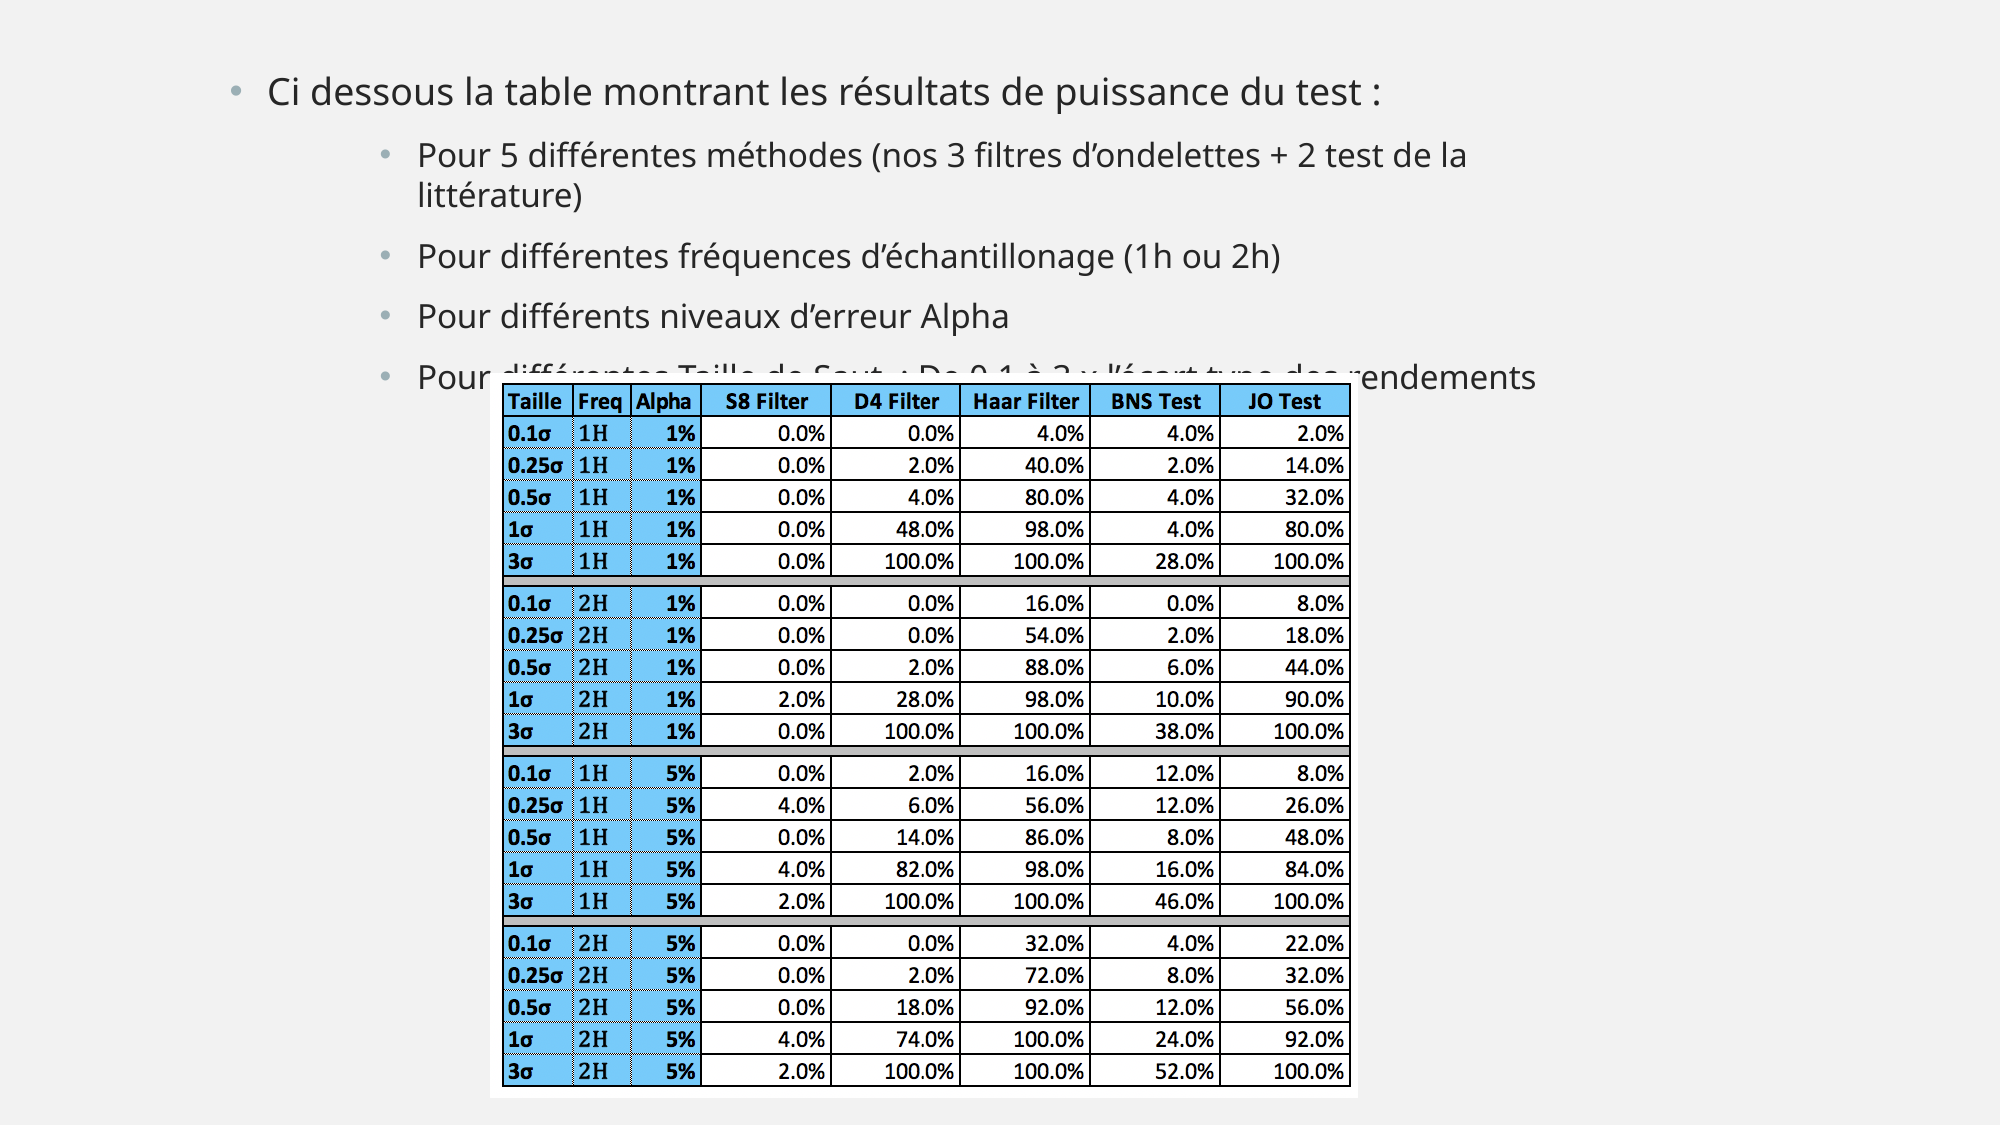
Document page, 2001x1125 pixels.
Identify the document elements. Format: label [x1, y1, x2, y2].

picture [490, 373, 1358, 1098]
